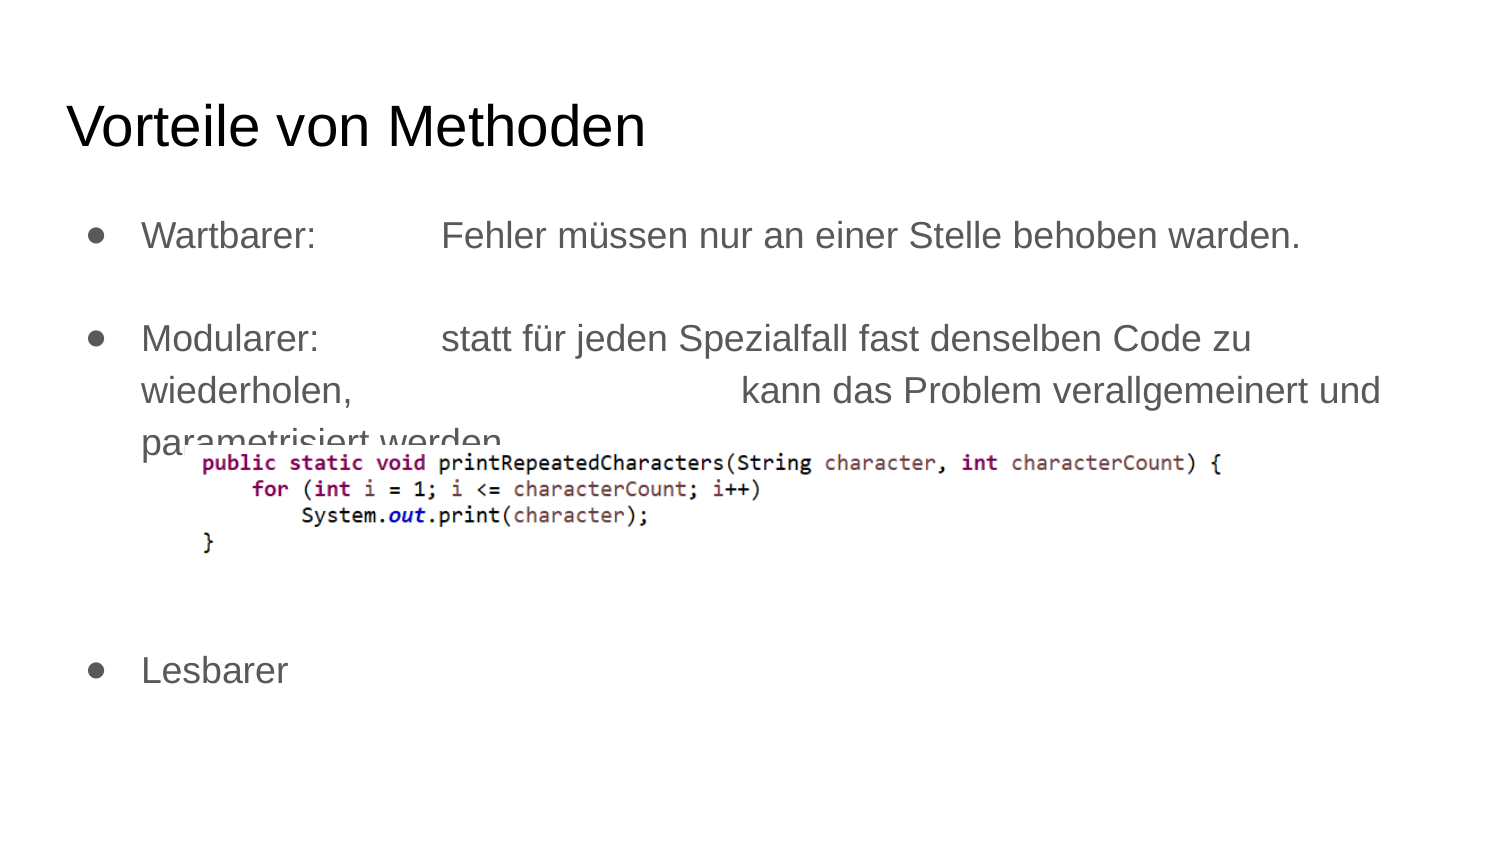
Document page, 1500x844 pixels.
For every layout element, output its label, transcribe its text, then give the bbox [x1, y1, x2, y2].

title Vorteile von Methoden [51, 72, 1449, 167]
list Wartbarer: Fehler müssen nur an einer Stelle behoben warden. Modularer: statt für jeden Spezialfall fast denselben Code zu wiederholen, kann das Problem verallgemeinert und parametrisiert werden. Lesbarer [51, 189, 1449, 750]
picture [185, 445, 1235, 568]
